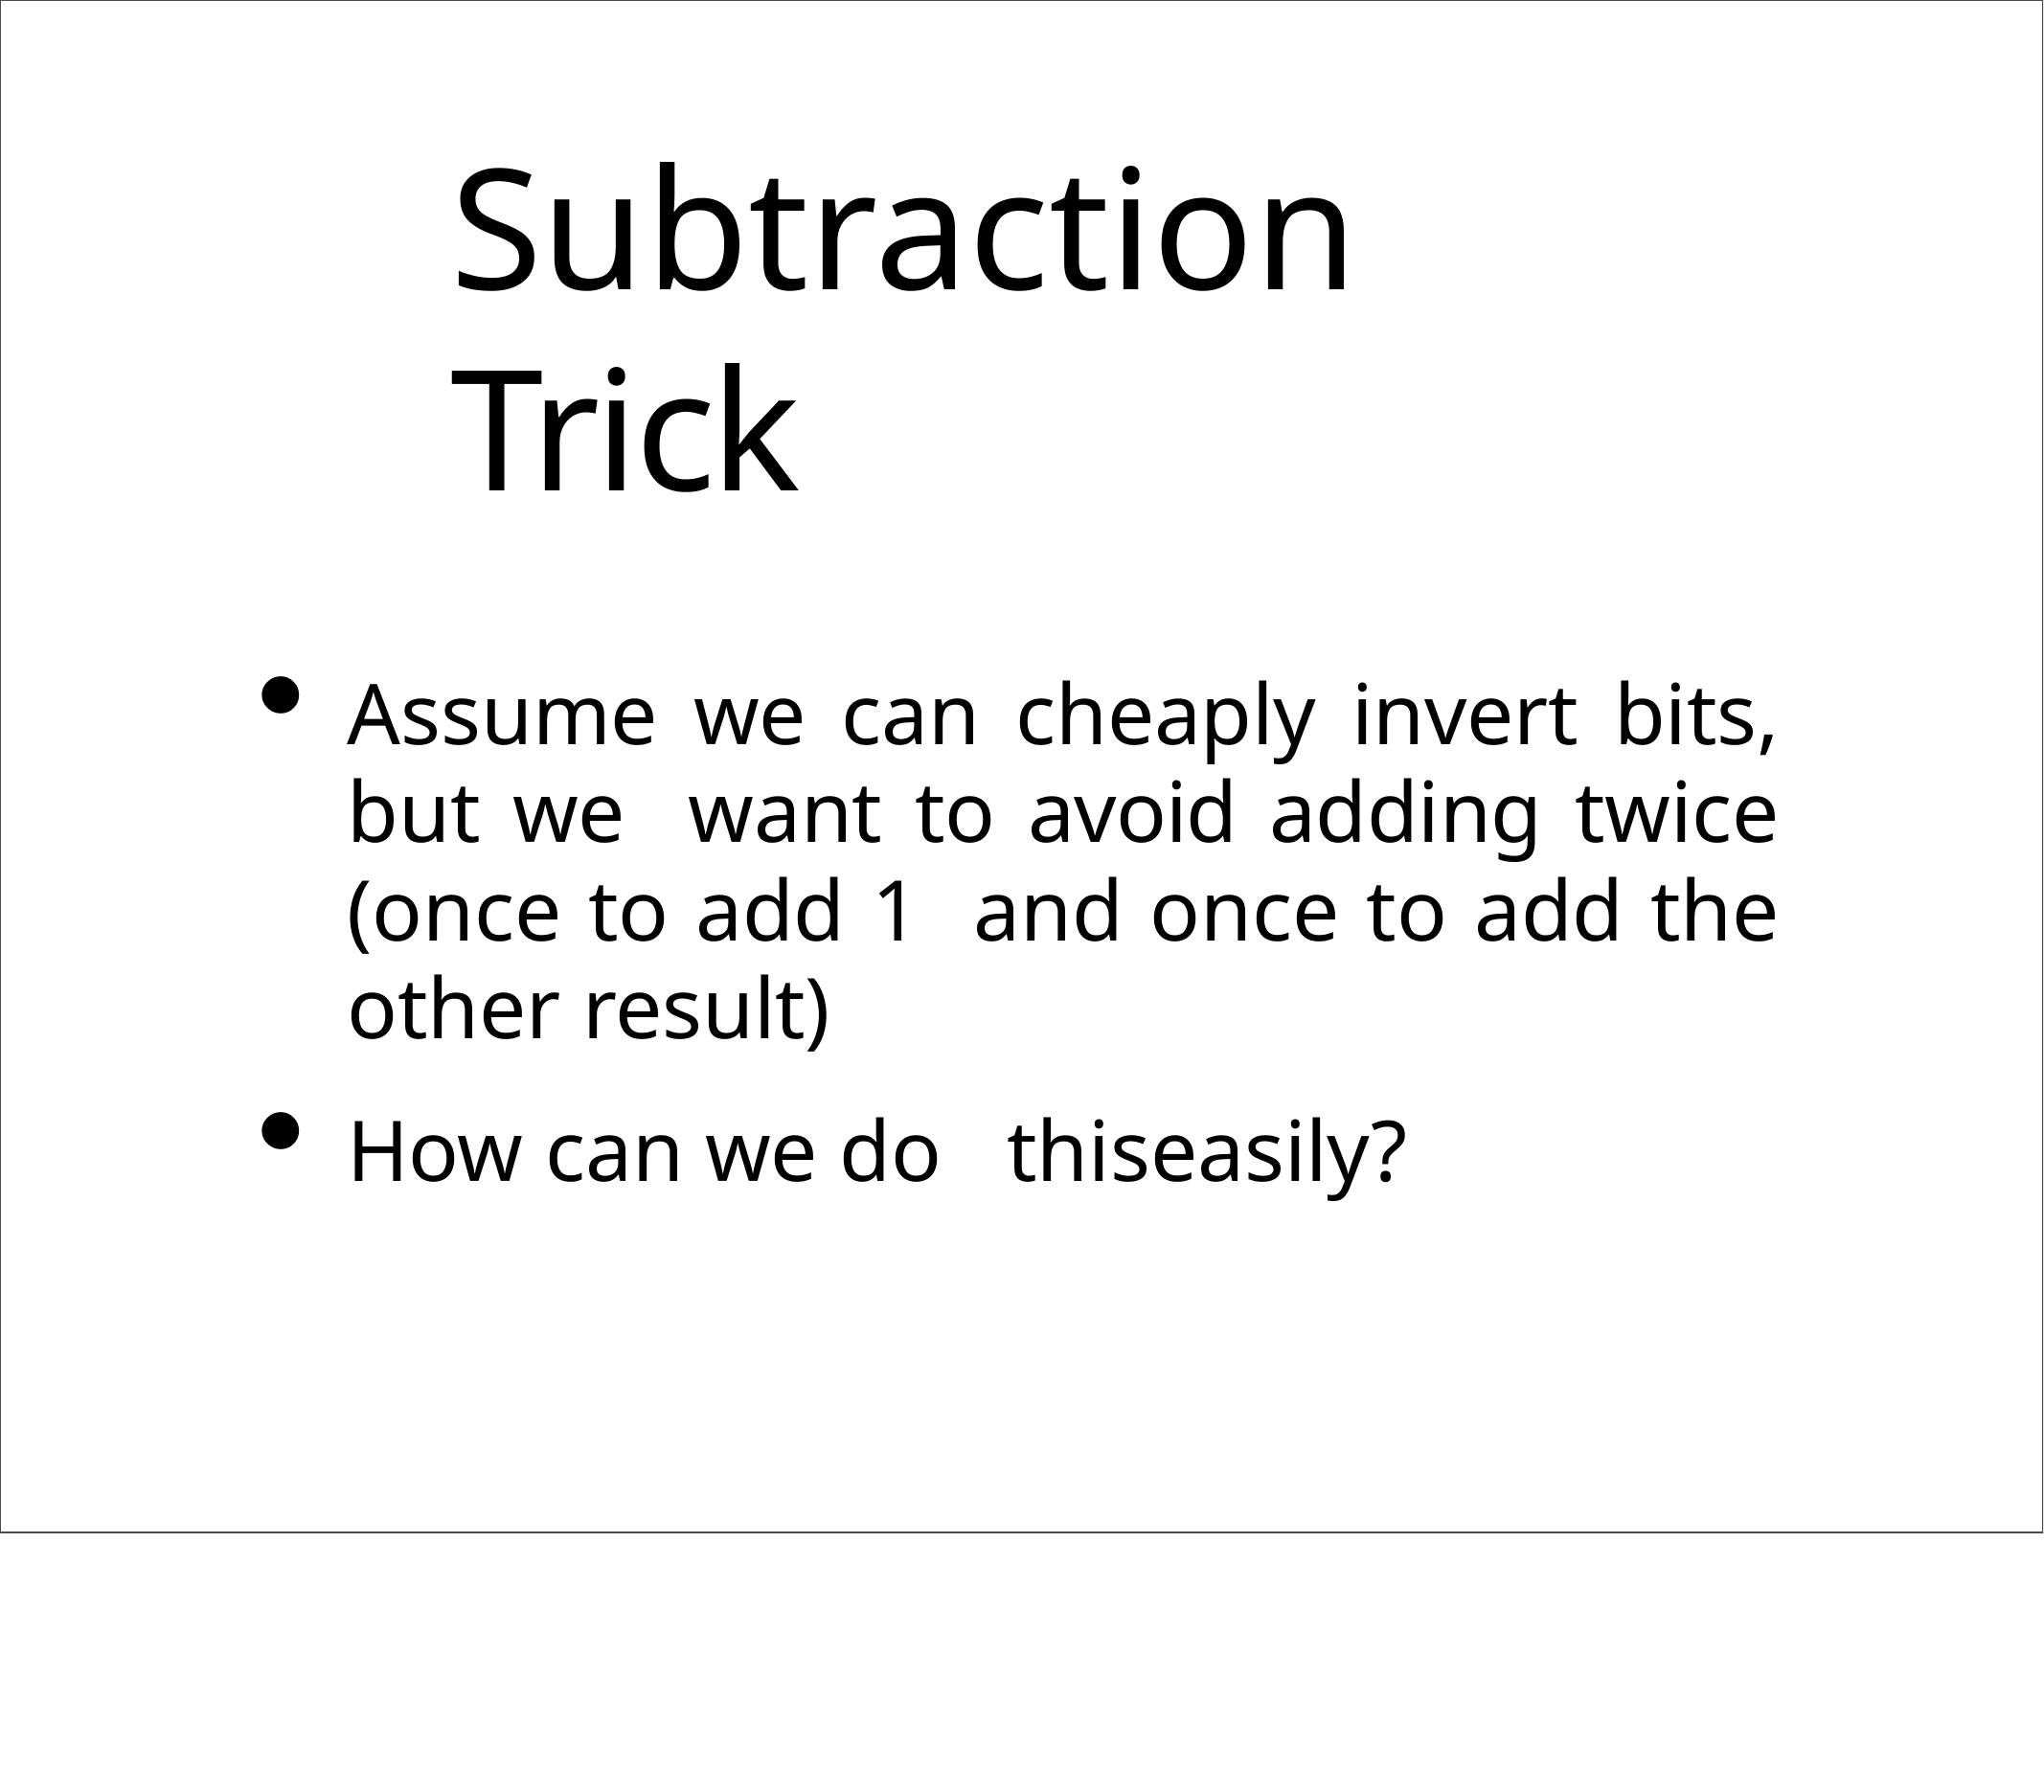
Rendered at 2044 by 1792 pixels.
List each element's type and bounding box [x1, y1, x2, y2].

text_box [0, 0, 2044, 1532]
